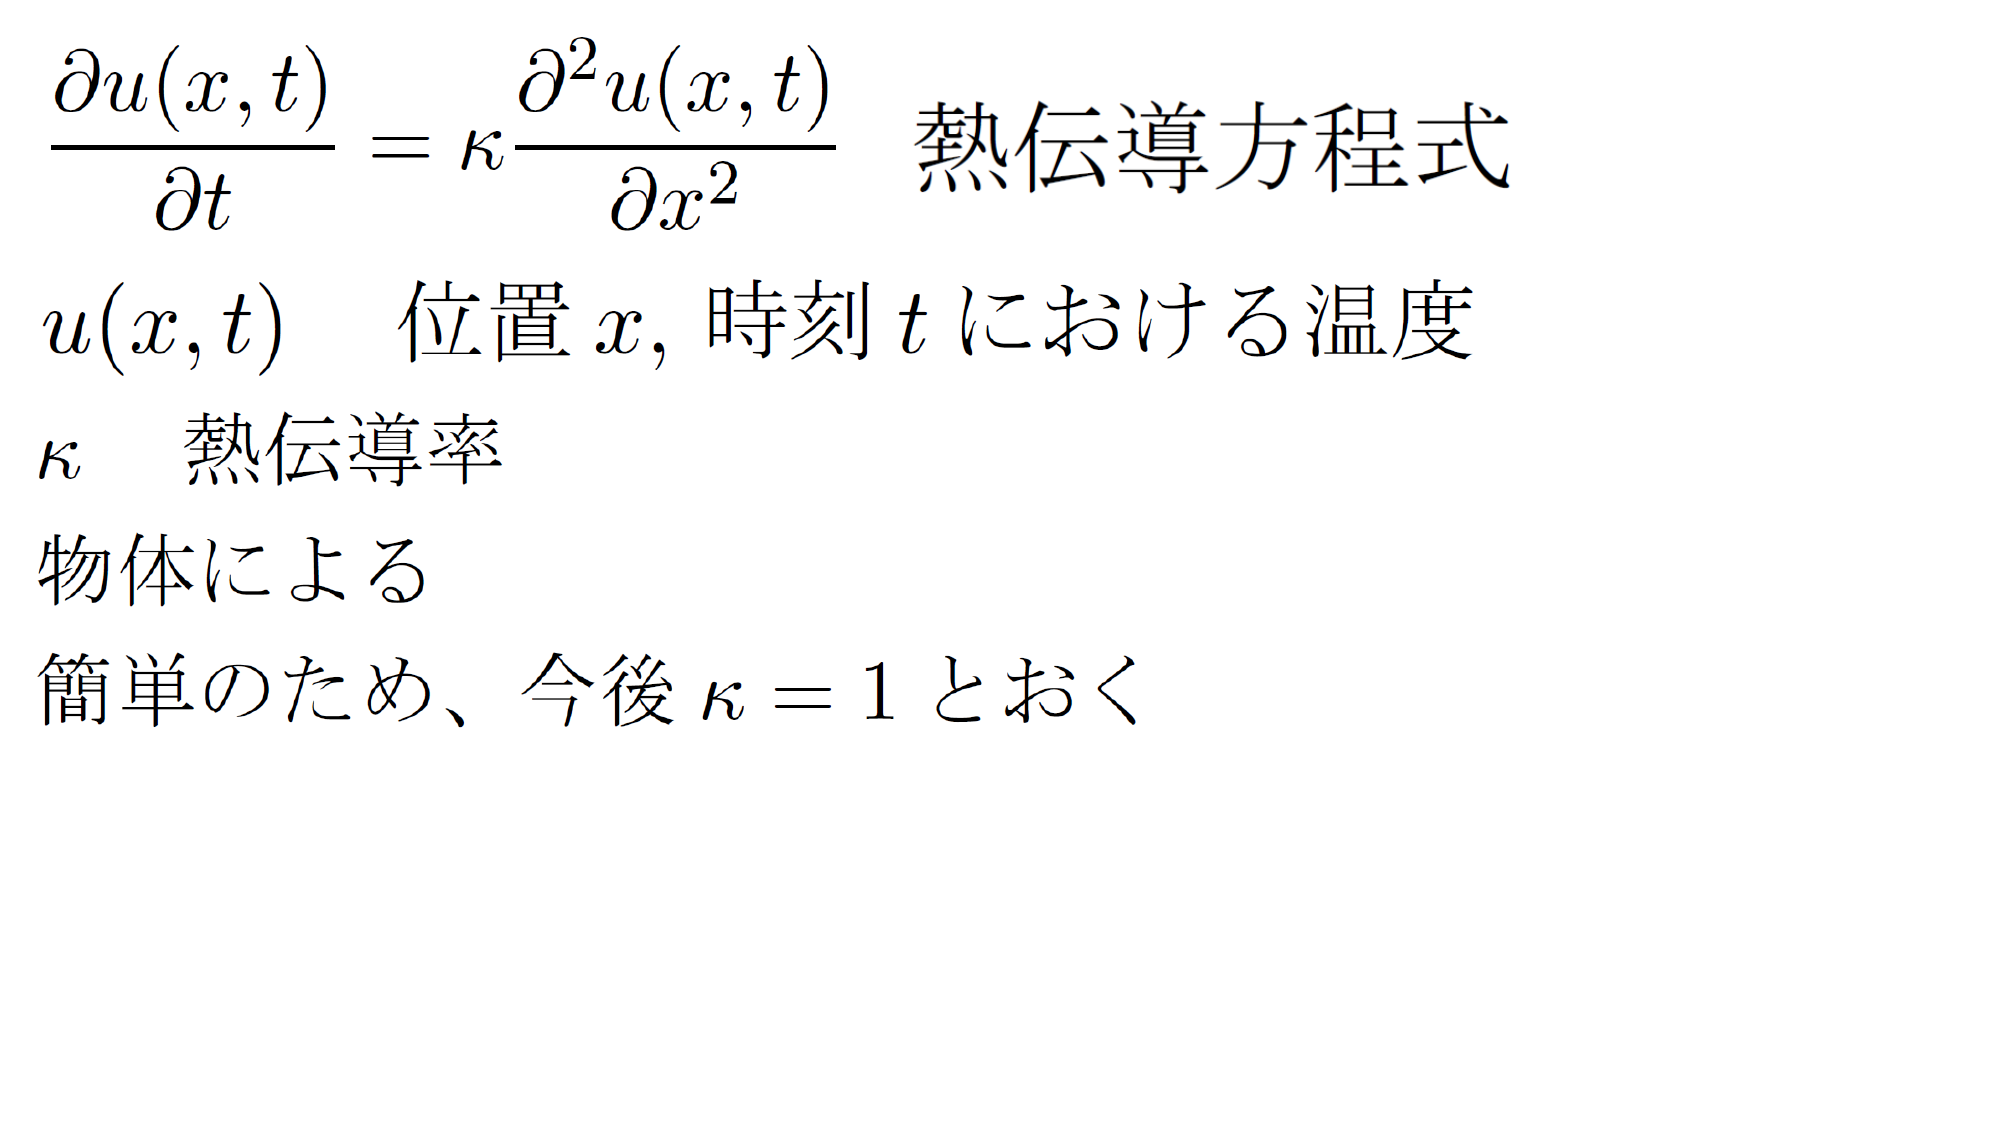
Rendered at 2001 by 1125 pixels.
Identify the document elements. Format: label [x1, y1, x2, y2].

picture [29, 25, 844, 236]
picture [28, 398, 1158, 744]
picture [892, 75, 1531, 209]
picture [28, 265, 1485, 382]
